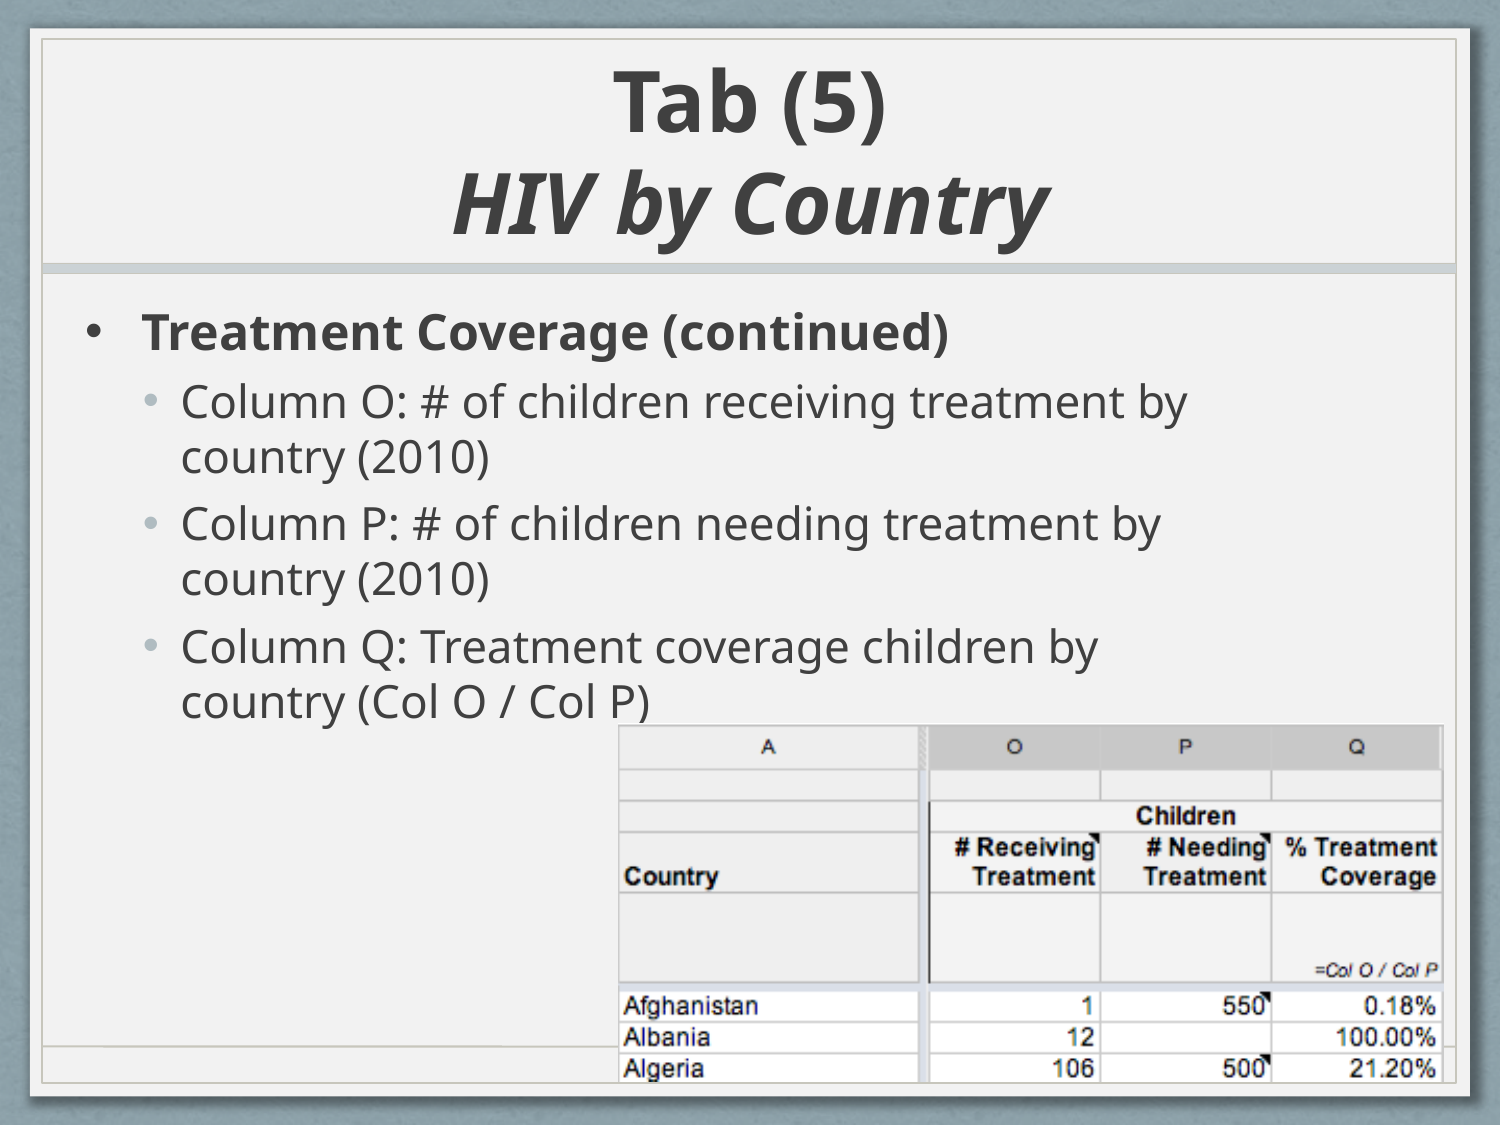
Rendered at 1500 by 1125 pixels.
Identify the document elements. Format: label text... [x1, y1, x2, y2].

title Tab (5) HIV by Country [147, 40, 1353, 260]
picture [617, 722, 1444, 1083]
list Treatment Coverage (continued) Column O: # of children receiving treatment by country (2010) Column P: # of children needing treatment by country (2010) Column Q: Treatment coverage children by country (Col O / Col P) [70, 292, 1276, 938]
